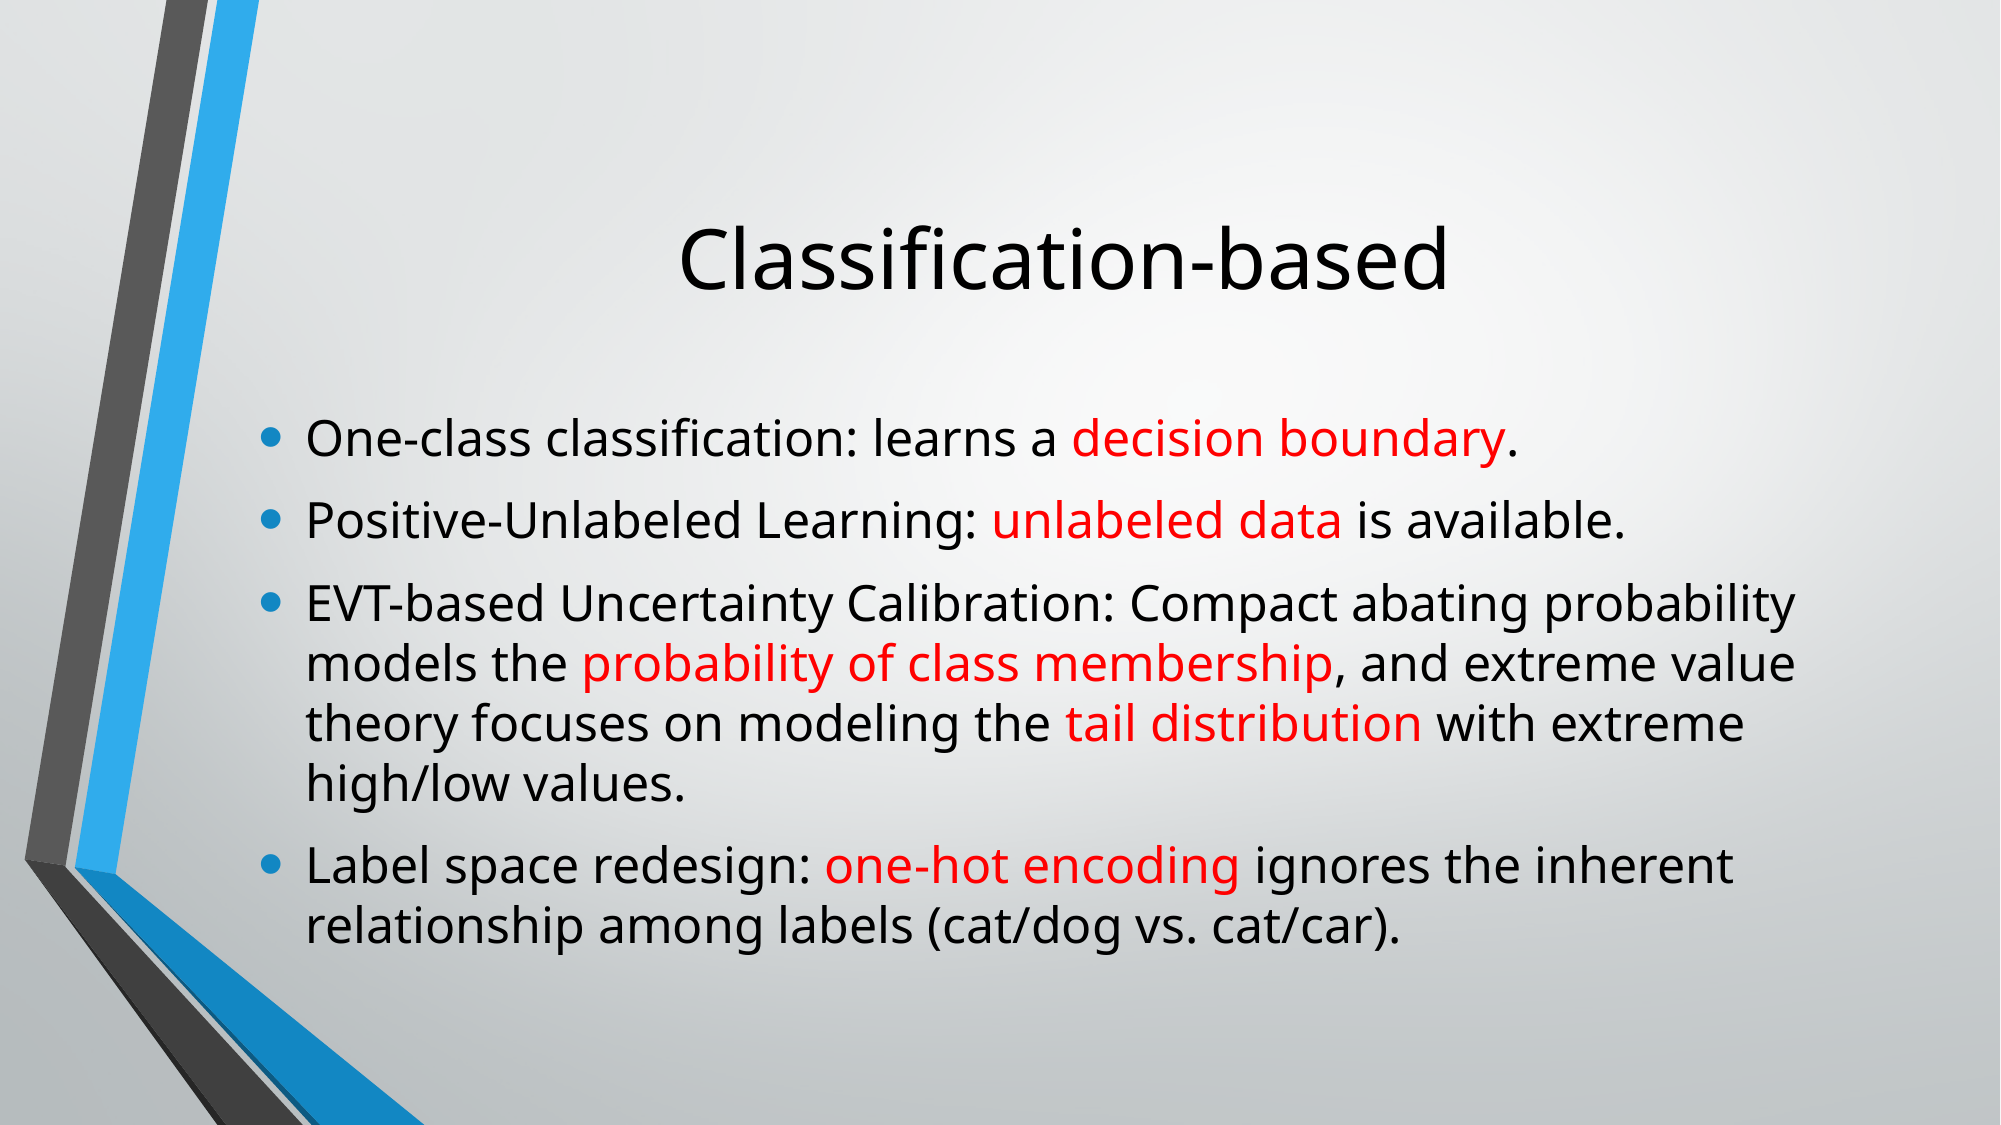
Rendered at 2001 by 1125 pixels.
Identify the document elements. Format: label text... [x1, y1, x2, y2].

title Classification-based [243, 112, 1887, 399]
list One-class classification: learns a decision boundary. Positive-Unlabeled Learning: unlabeled data is available. EVT-based Uncertainty Calibration: Compact abating probability models the probability of class membership, and extreme value theory focuses on modeling the tail distribution with extreme high/low values. Label space redesign: one-hot encoding ignores the inherent relationship among labels (cat/dog vs. cat/car). [243, 399, 1923, 960]
